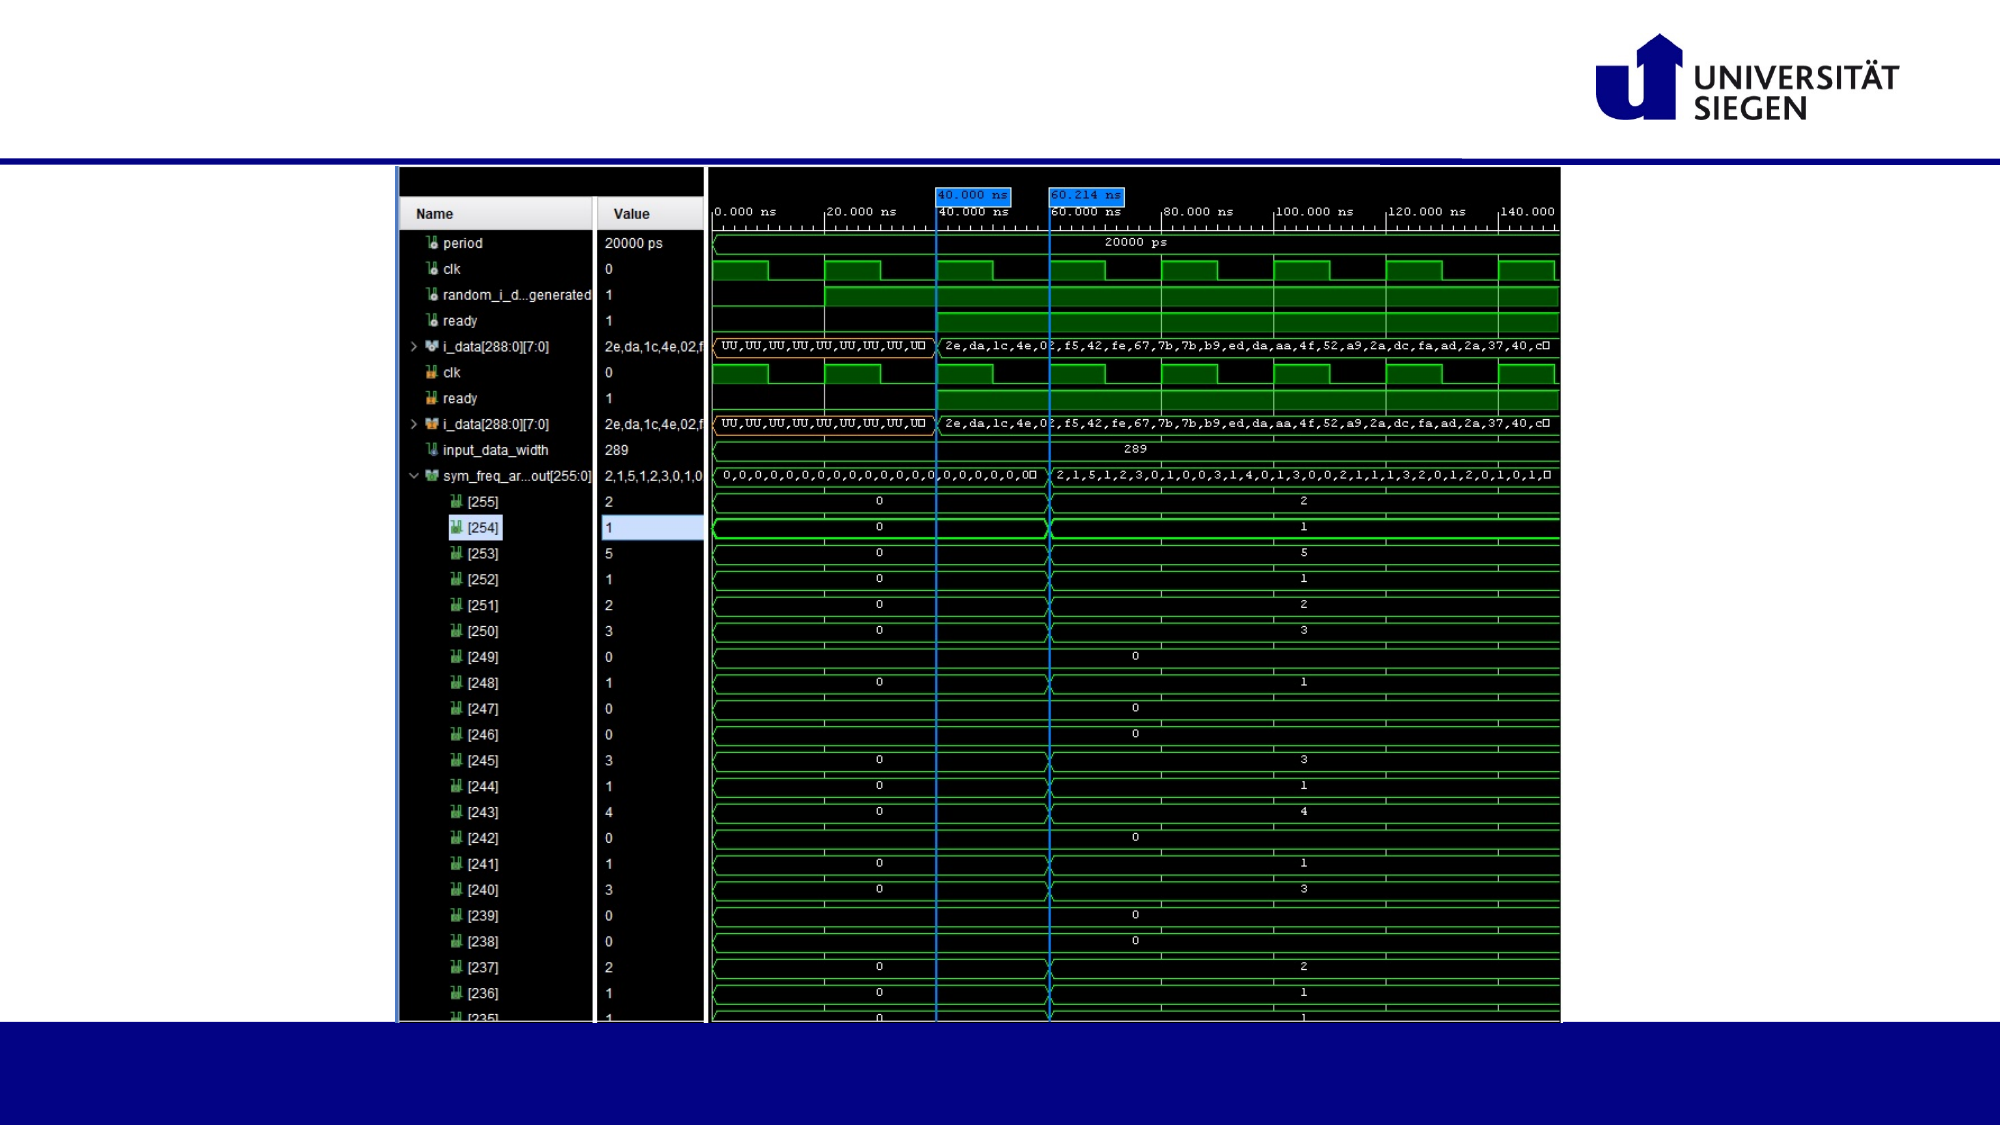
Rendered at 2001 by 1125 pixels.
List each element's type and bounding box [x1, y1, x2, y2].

list [394, 166, 1564, 1023]
picture [1596, 33, 1900, 120]
